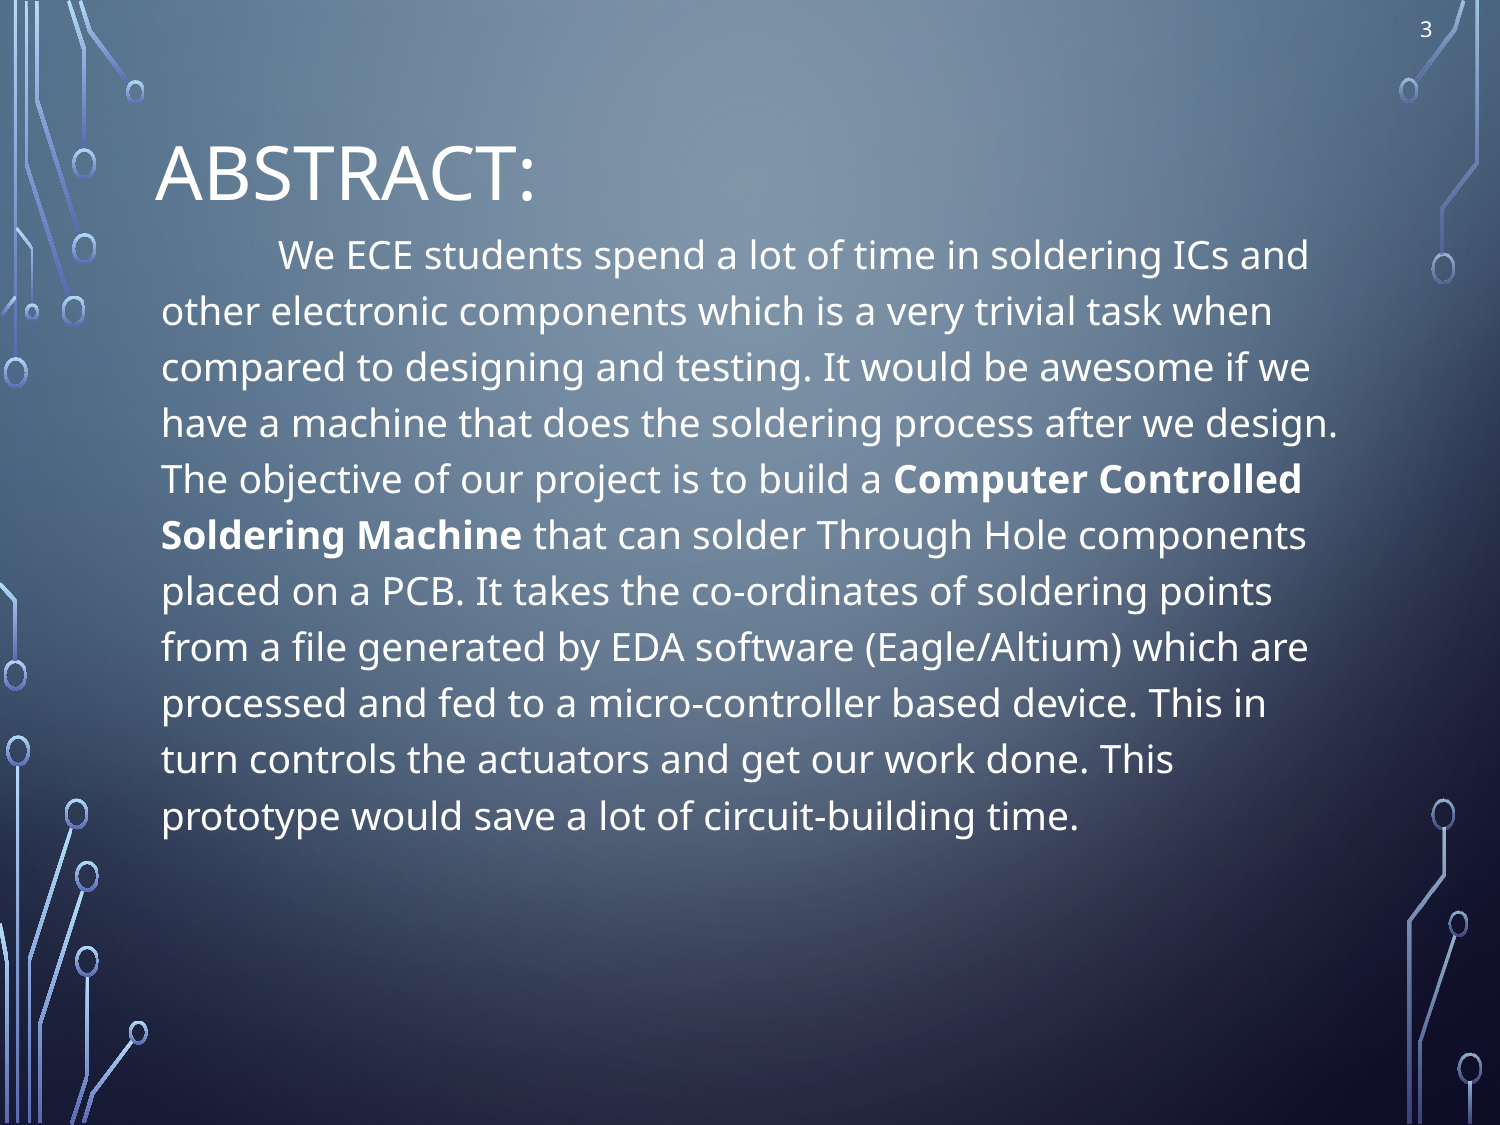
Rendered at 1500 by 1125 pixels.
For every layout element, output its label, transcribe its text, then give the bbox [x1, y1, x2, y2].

list We ECE students spend a lot of time in soldering ICs and other electronic components which is a very trivial task when compared to designing and testing. It would be awesome if we have a machine that does the soldering process after we design. The objective of our project is to build a Computer Controlled Soldering Machine that can solder Through Hole components placed on a PCB. It takes the co-ordinates of soldering points from a file generated by EDA software (Eagle/Altium) which are processed and fed to a micro-controller based device. This in turn controls the actuators and get our work done. This prototype would save a lot of circuit-building time. [145, 213, 1368, 856]
title Abstract: [140, 54, 1360, 298]
slide_number 3 [1405, 0, 1500, 60]
